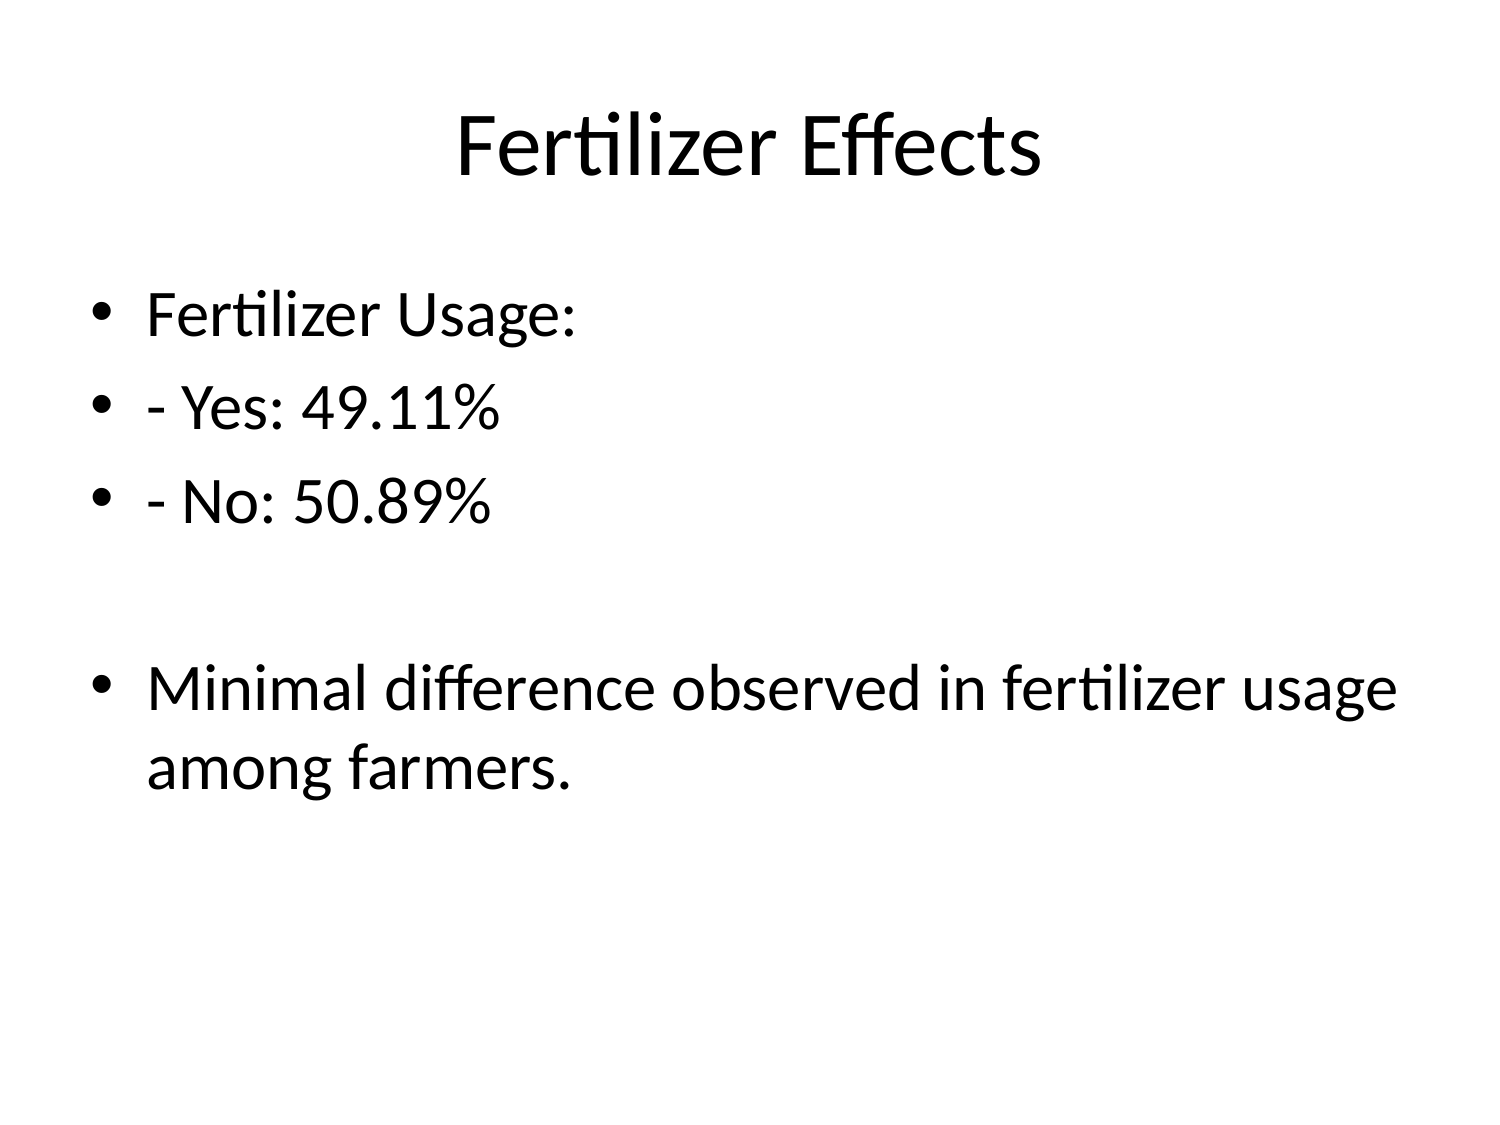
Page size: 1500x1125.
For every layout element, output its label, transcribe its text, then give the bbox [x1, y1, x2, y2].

list Fertilizer Usage: - Yes: 49.11% - No: 50.89% Minimal difference observed in fertilizer usage among farmers. [75, 262, 1425, 1005]
title Fertilizer Effects [75, 45, 1425, 233]
